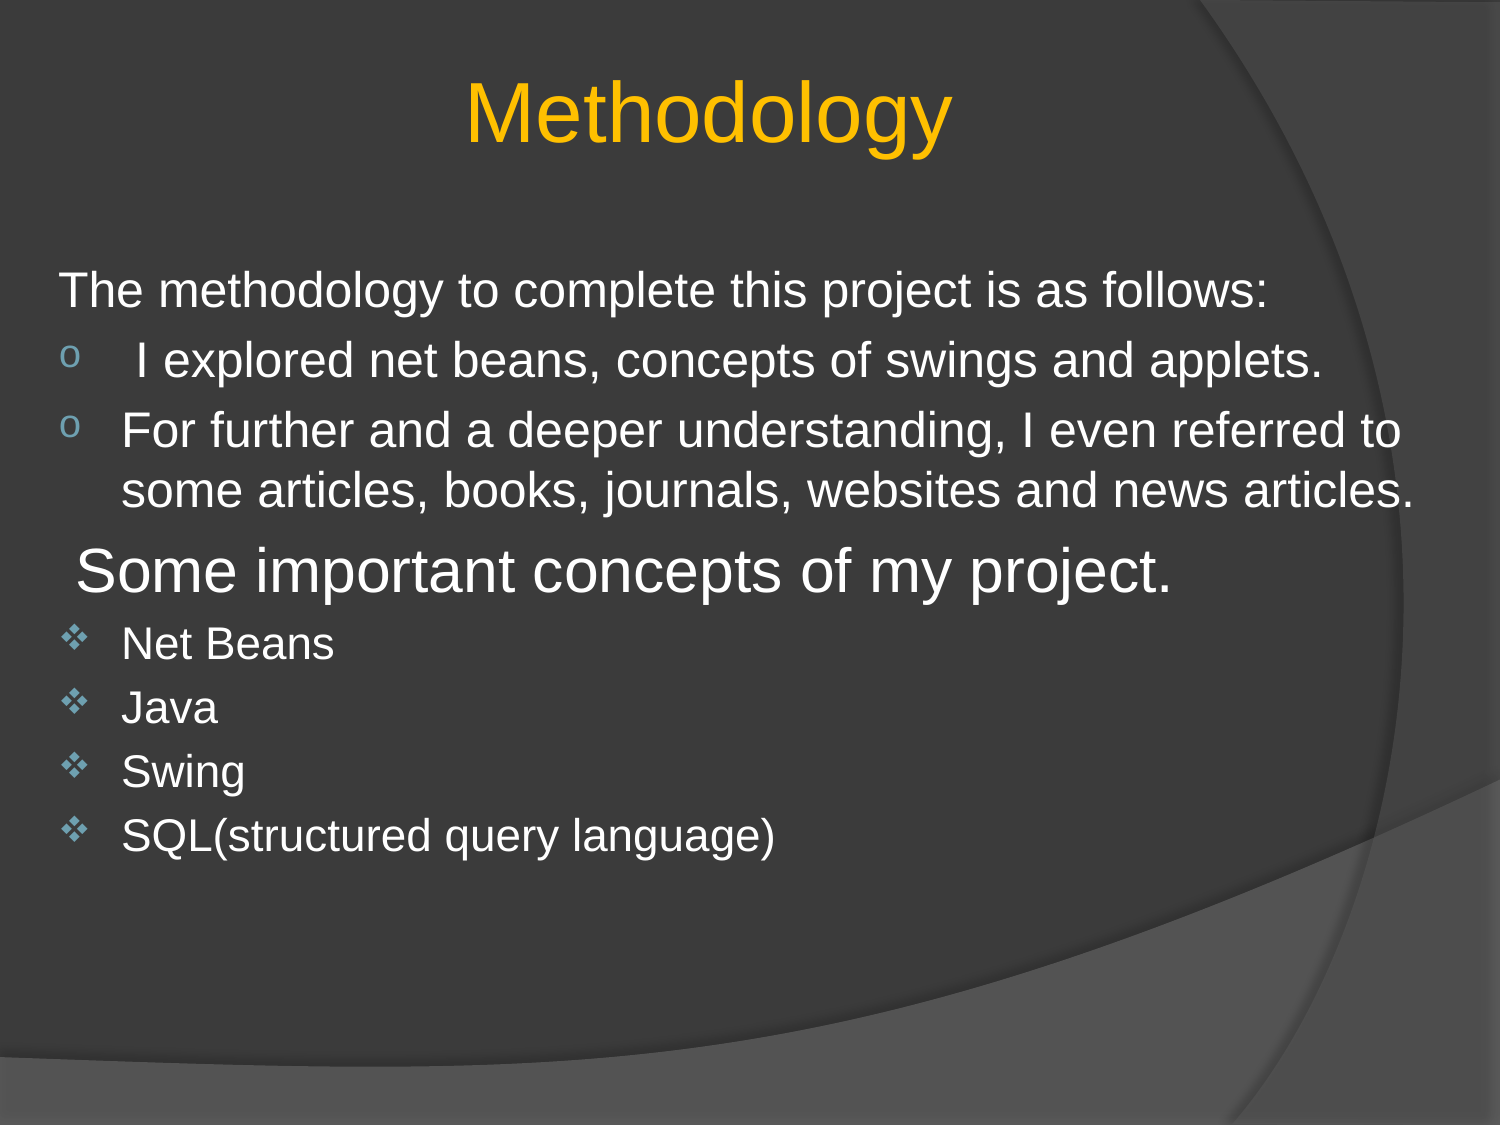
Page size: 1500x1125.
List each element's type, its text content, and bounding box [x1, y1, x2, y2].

text_box Methodology [450, 50, 1000, 168]
list The methodology to complete this project is as follows: I explored net beans, concepts of swings and applets. For further and a deeper understanding, I even referred to some articles, books, journals, websites and news articles. Some important concepts of my project. Net Beans Java Swing SQL(structured query language) [37, 249, 1500, 993]
